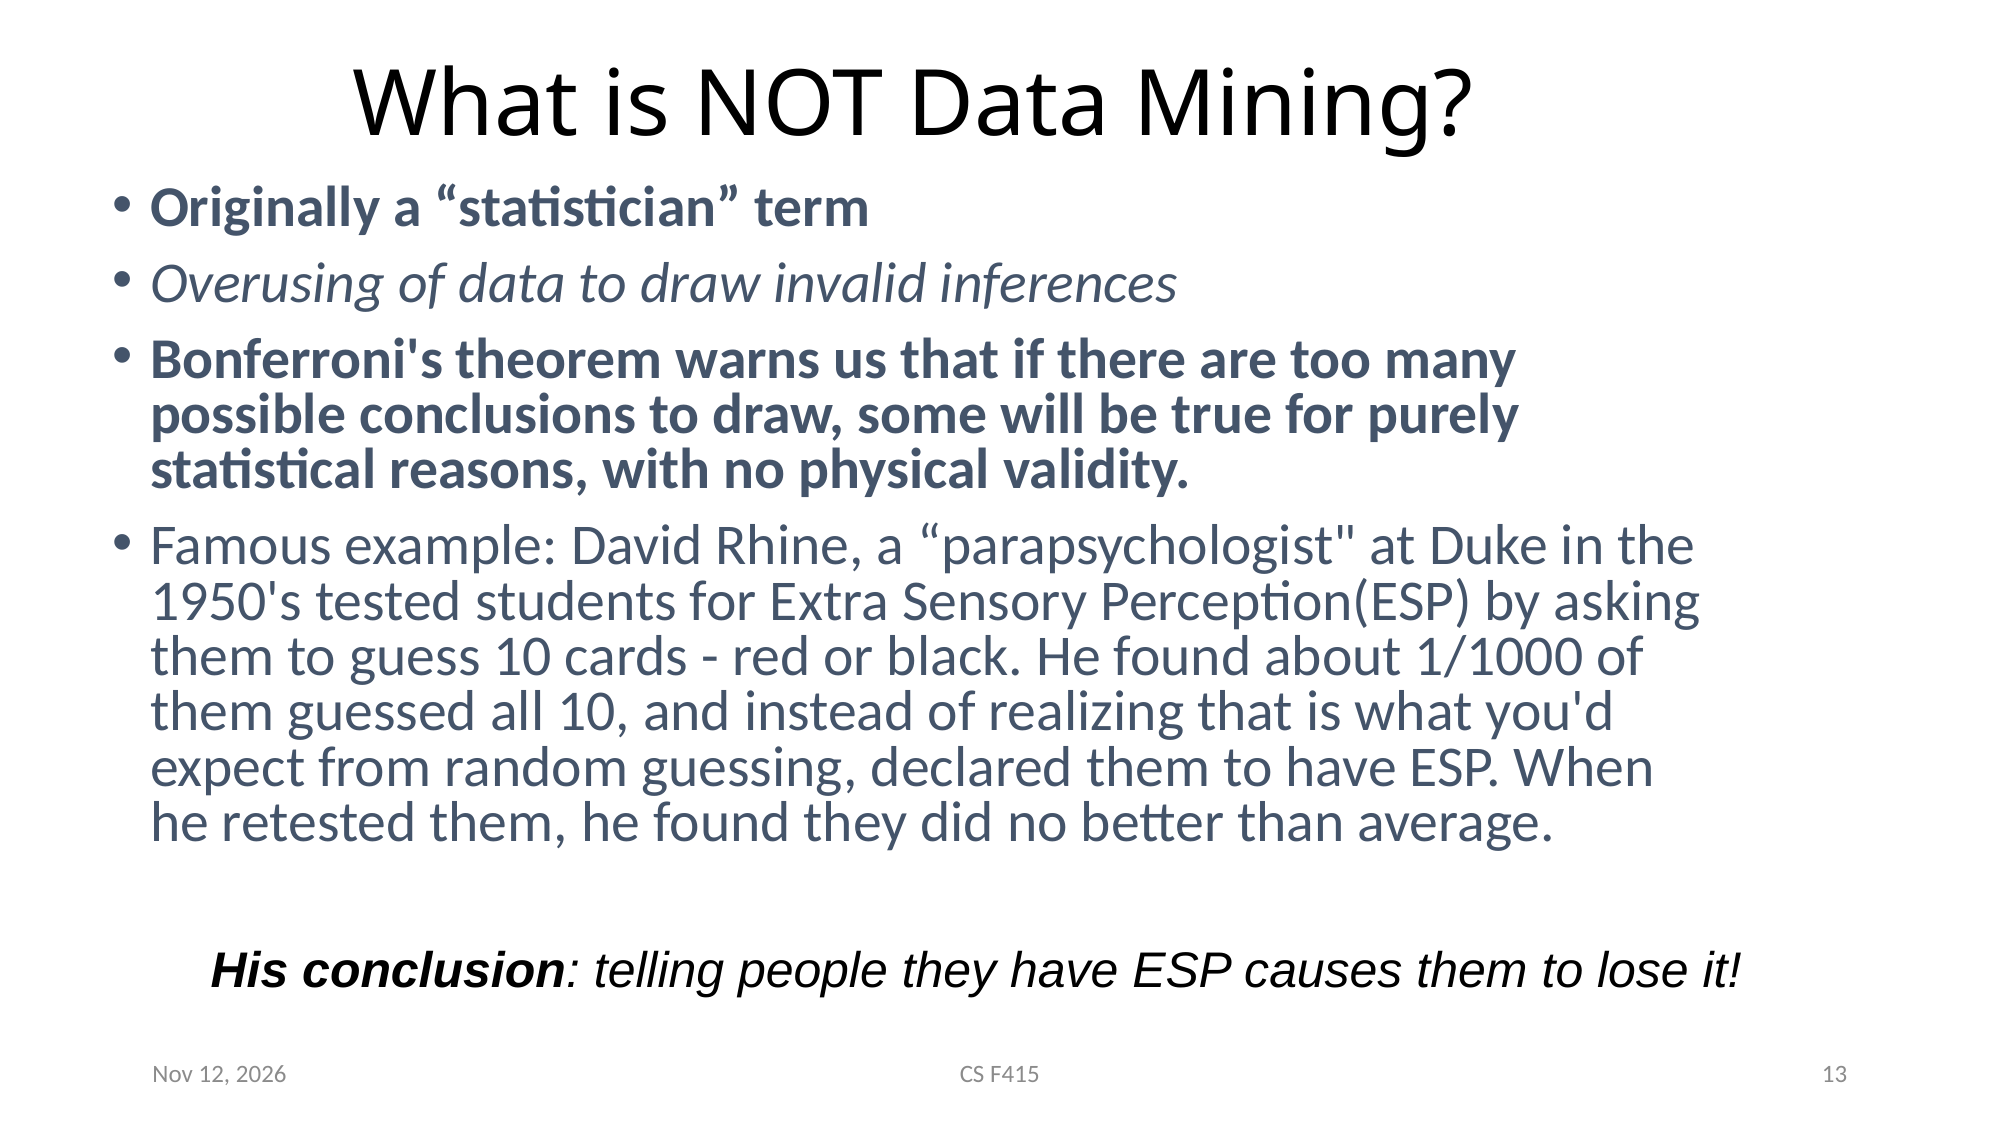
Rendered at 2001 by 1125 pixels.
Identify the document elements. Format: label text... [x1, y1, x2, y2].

slide_number 13 [1412, 1042, 1863, 1103]
list Originally a “statistician” term Overusing of data to draw invalid inferences Bonferroni's theorem warns us that if there are too many possible conclusions to draw, some will be true for purely statistical reasons, with no physical validity. Famous example: David Rhine, a “parapsychologist" at Duke in the 1950's tested students for Extra Sensory Perception(ESP) by asking them to guess 10 cards - red or black. He found about 1/1000 of them guessed all 10, and instead of realizing that is what you'd expect from random guessing, declared them to have ESP. When he retested them, he found they did no better than average. [97, 174, 1721, 921]
footer CS F415 [662, 1042, 1338, 1103]
slide_number 16-Jan-19 [137, 1042, 588, 1103]
text_box His conclusion: telling people they have ESP causes them to lose it! [195, 937, 1830, 1067]
title What is NOT Data Mining? [337, 37, 1725, 175]
